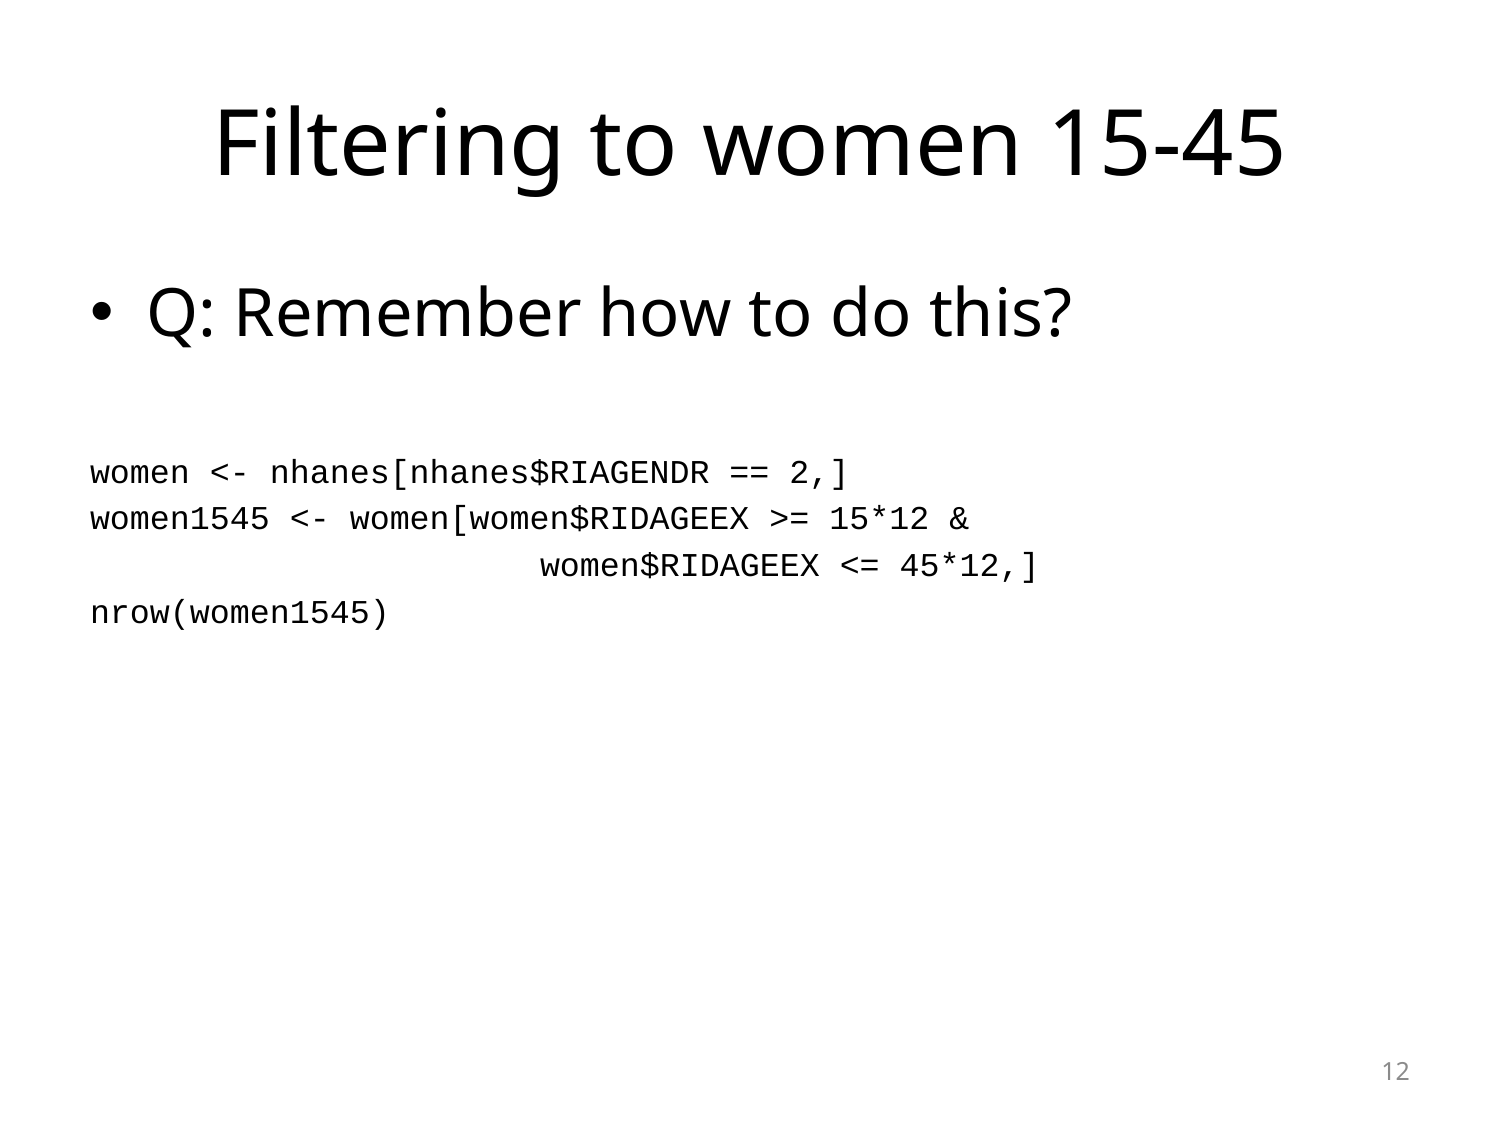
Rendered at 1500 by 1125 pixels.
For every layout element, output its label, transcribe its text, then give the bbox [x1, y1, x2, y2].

title Filtering to women 15-45 [75, 45, 1425, 233]
list Q: Remember how to do this? women <- nhanes[nhanes$RIAGENDR == 2,] women1545 <- women[women$RIDAGEEX >= 15*12 & women$RIDAGEEX <= 45*12,] nrow(women1545) [75, 262, 1425, 1005]
slide_number 12 [1074, 1042, 1425, 1103]
